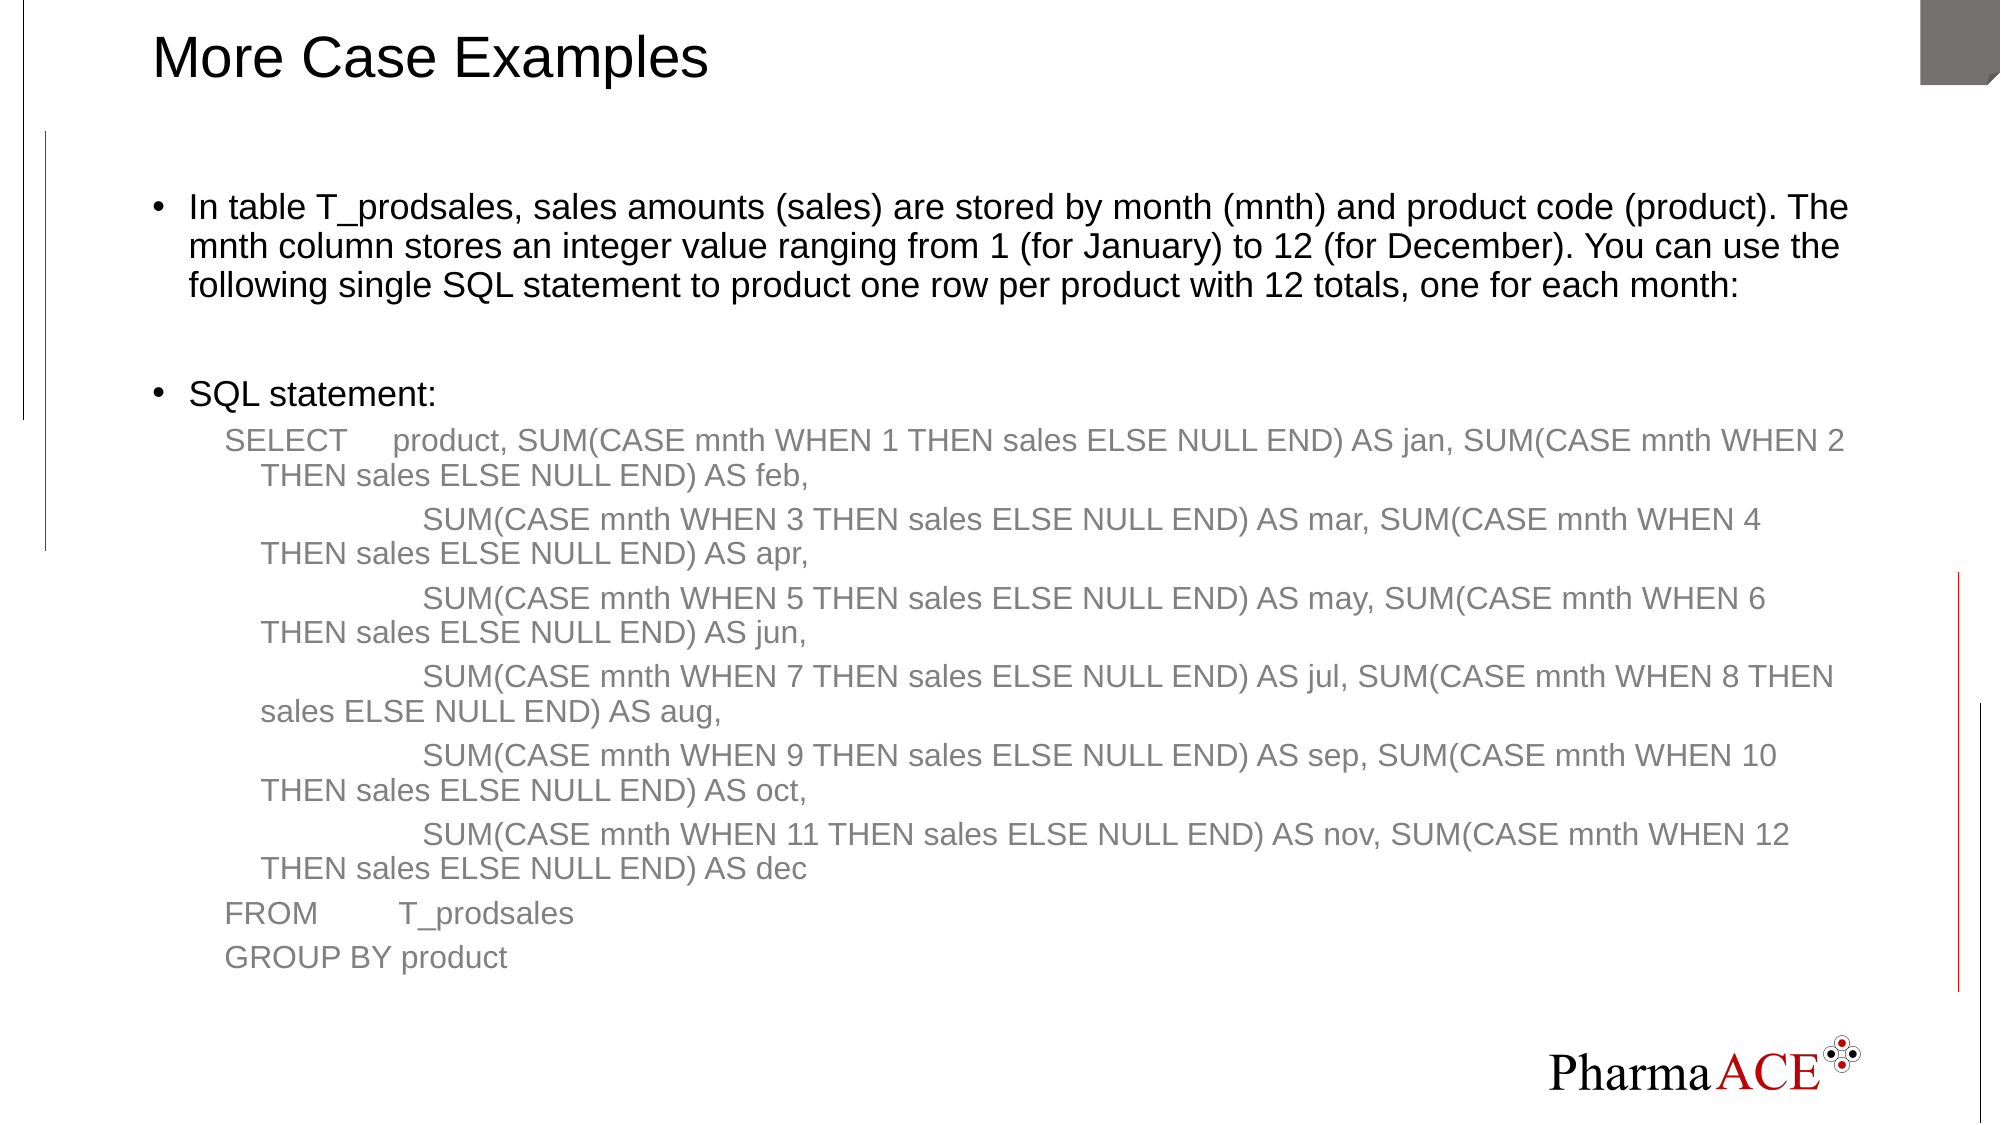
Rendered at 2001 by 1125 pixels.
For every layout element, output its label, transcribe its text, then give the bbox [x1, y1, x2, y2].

list In table T_prodsales, sales amounts (sales) are stored by month (mnth) and product code (product). The mnth column stores an integer value ranging from 1 (for January) to 12 (for December). You can use the following single SQL statement to product one row per product with 12 totals, one for each month: SQL statement: SELECT product, SUM(CASE mnth WHEN 1 THEN sales ELSE NULL END) AS jan, SUM(CASE mnth WHEN 2 THEN sales ELSE NULL END) AS feb, SUM(CASE mnth WHEN 3 THEN sales ELSE NULL END) AS mar, SUM(CASE mnth WHEN 4 THEN sales ELSE NULL END) AS apr, SUM(CASE mnth WHEN 5 THEN sales ELSE NULL END) AS may, SUM(CASE mnth WHEN 6 THEN sales ELSE NULL END) AS jun, SUM(CASE mnth WHEN 7 THEN sales ELSE NULL END) AS jul, SUM(CASE mnth WHEN 8 THEN sales ELSE NULL END) AS aug, SUM(CASE mnth WHEN 9 THEN sales ELSE NULL END) AS sep, SUM(CASE mnth WHEN 10 THEN sales ELSE NULL END) AS oct, SUM(CASE mnth WHEN 11 THEN sales ELSE NULL END) AS nov, SUM(CASE mnth WHEN 12 THEN sales ELSE NULL END) AS dec FROM T_prodsales GROUP BY product [137, 181, 1868, 1017]
title More Case Examples [137, 19, 1868, 168]
picture [1539, 1023, 1870, 1112]
